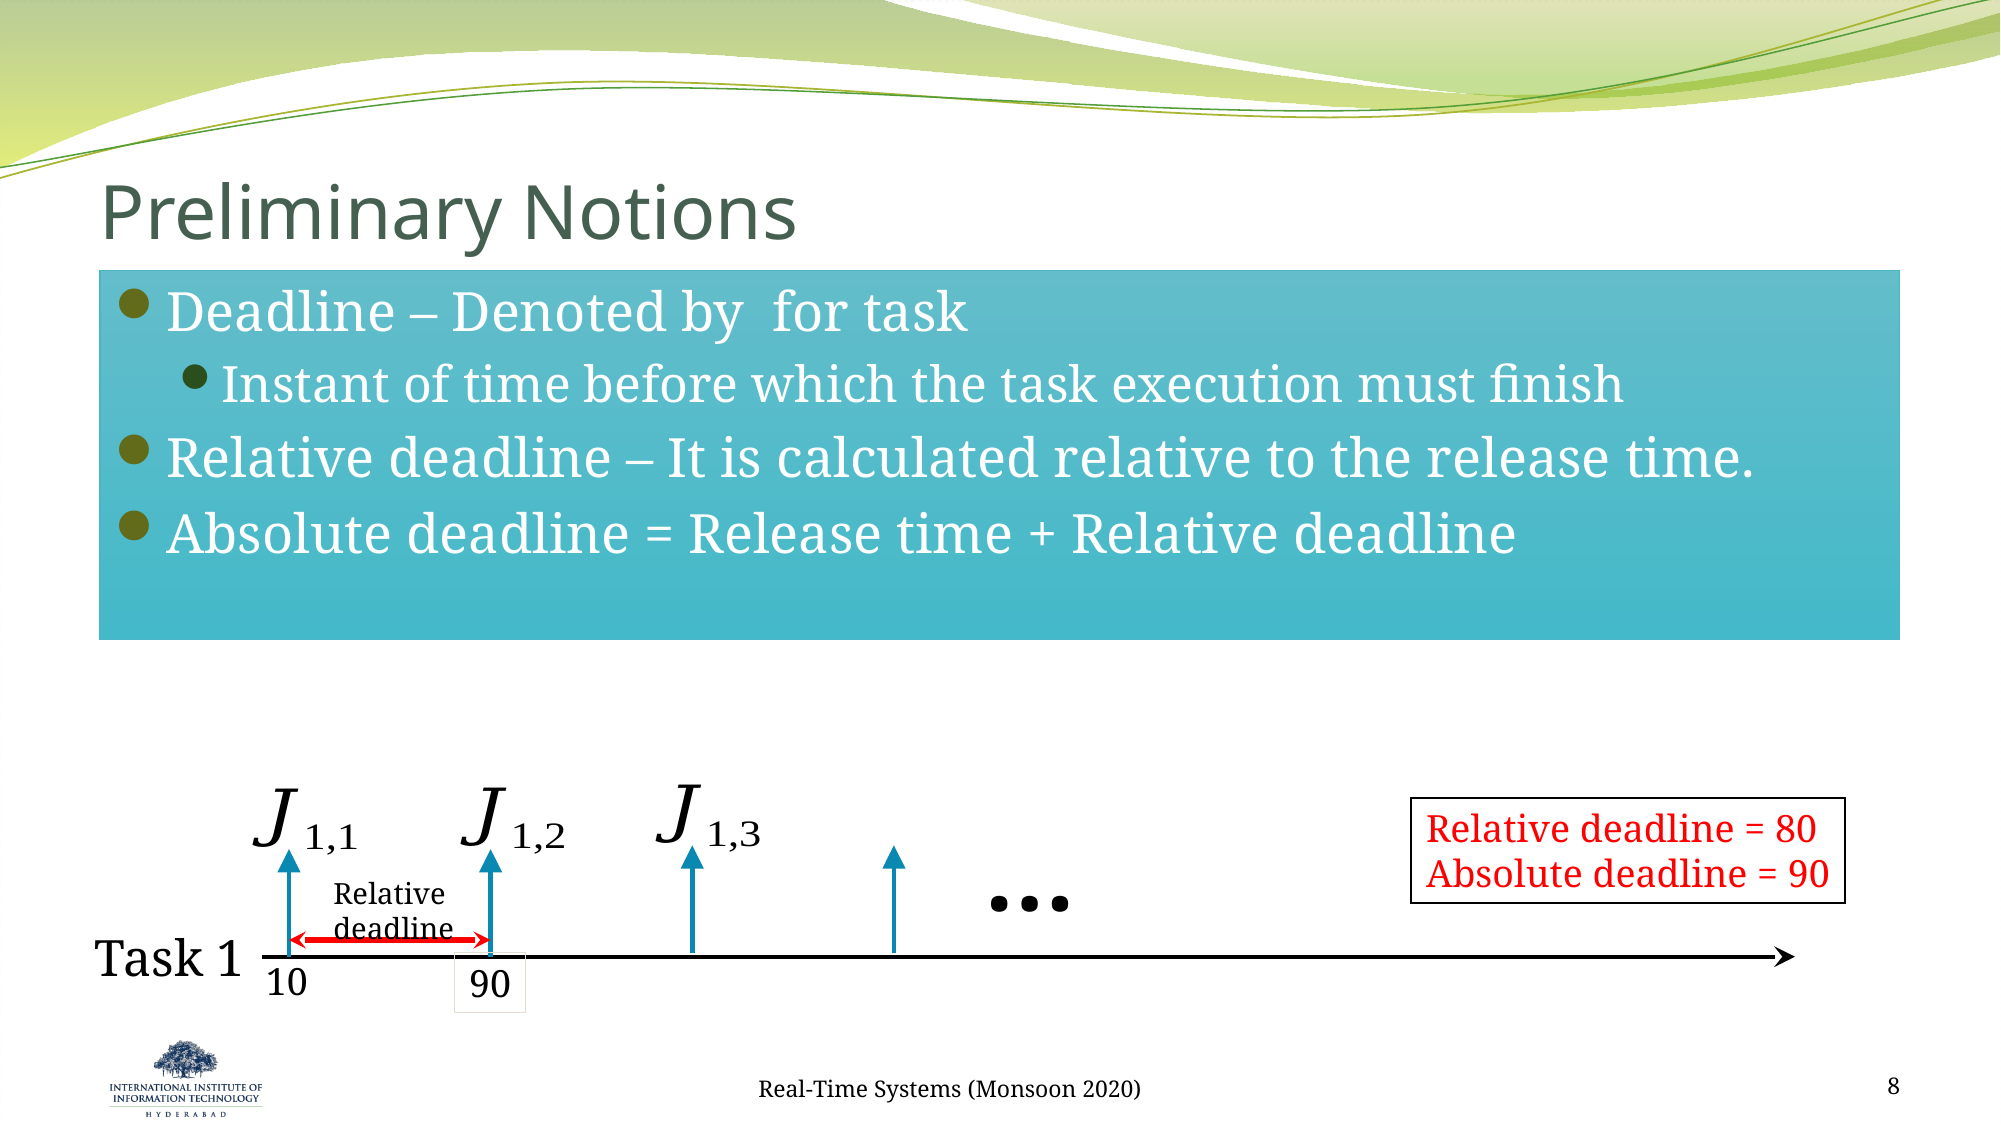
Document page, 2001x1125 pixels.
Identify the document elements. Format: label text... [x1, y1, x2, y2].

title Preliminary Notions [99, 67, 1900, 255]
text_box 10 [251, 950, 323, 1011]
text_box 90 [491, 952, 526, 956]
text_box … [969, 803, 1091, 939]
text_box 90 [454, 957, 526, 1013]
text_box Relative deadline = 80 Absolute deadline = 90 [1410, 797, 1846, 904]
text_box 90 [454, 952, 490, 956]
footer Real-Time Systems (Monsoon 2020) [583, 1042, 1317, 1103]
text_box Relative deadline [318, 867, 469, 939]
slide_number 8 [1733, 1042, 1900, 1103]
picture [106, 1037, 266, 1120]
text_box Task 1 [79, 918, 260, 994]
text_box Relative deadline [318, 941, 469, 953]
